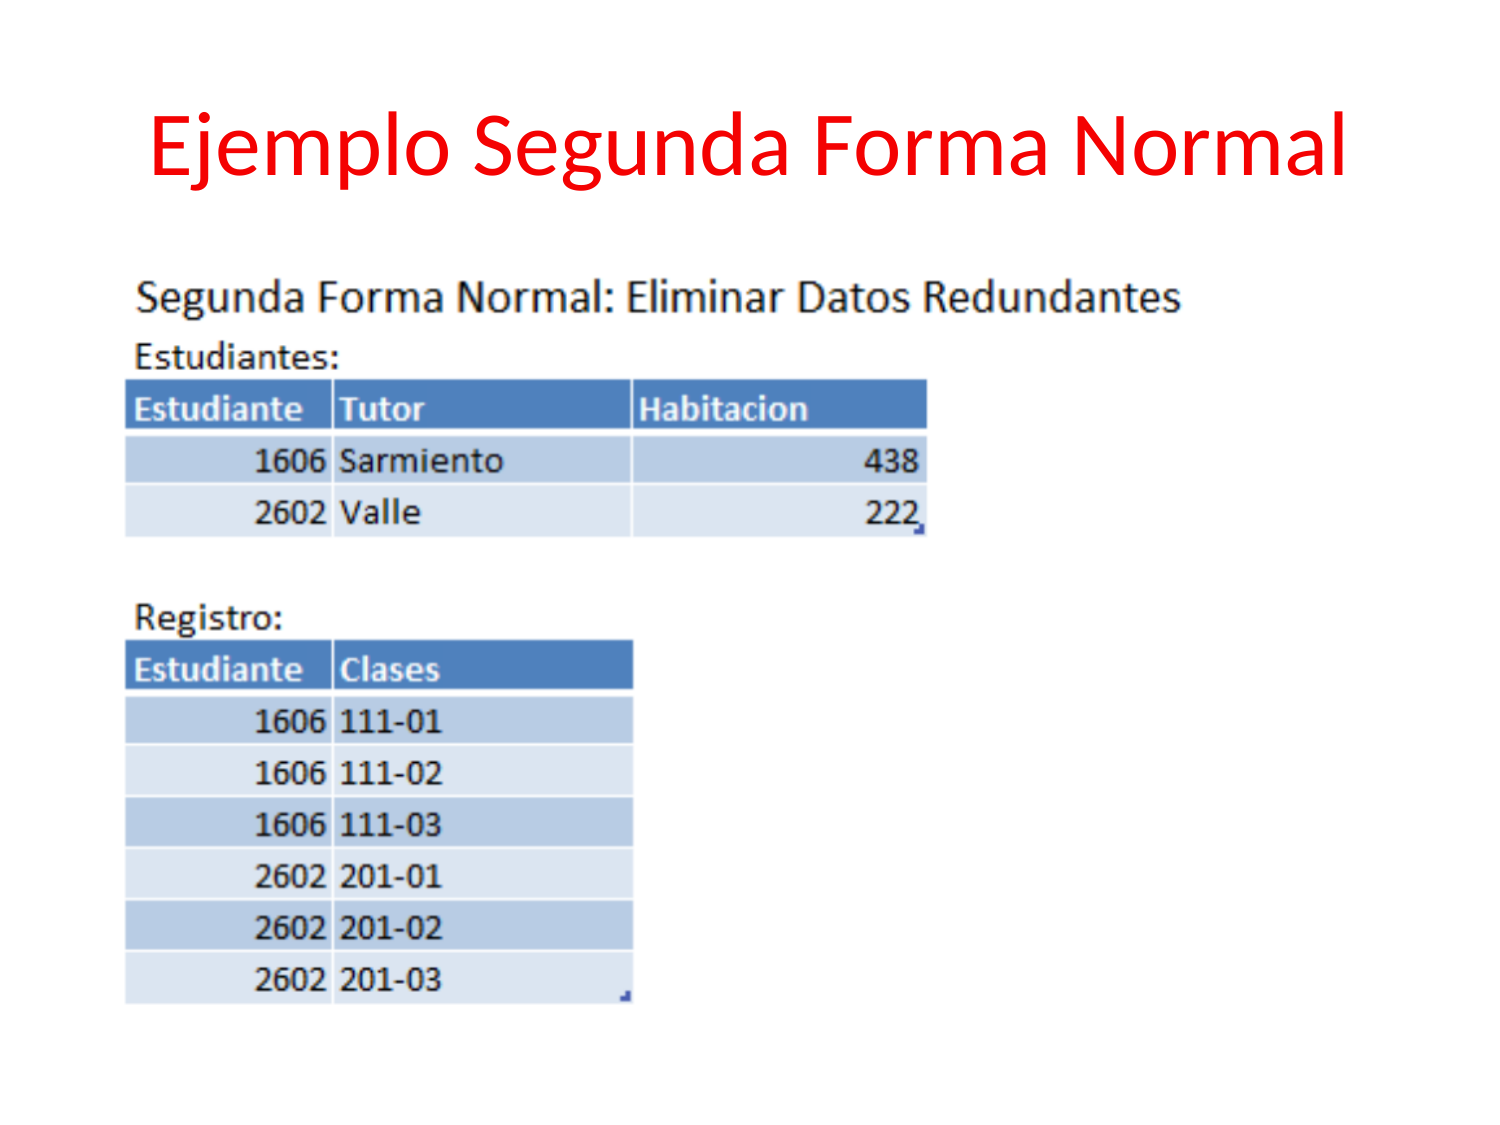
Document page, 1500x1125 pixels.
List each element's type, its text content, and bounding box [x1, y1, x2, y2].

title Ejemplo Segunda Forma Normal [75, 45, 1425, 233]
picture [87, 261, 1187, 1019]
